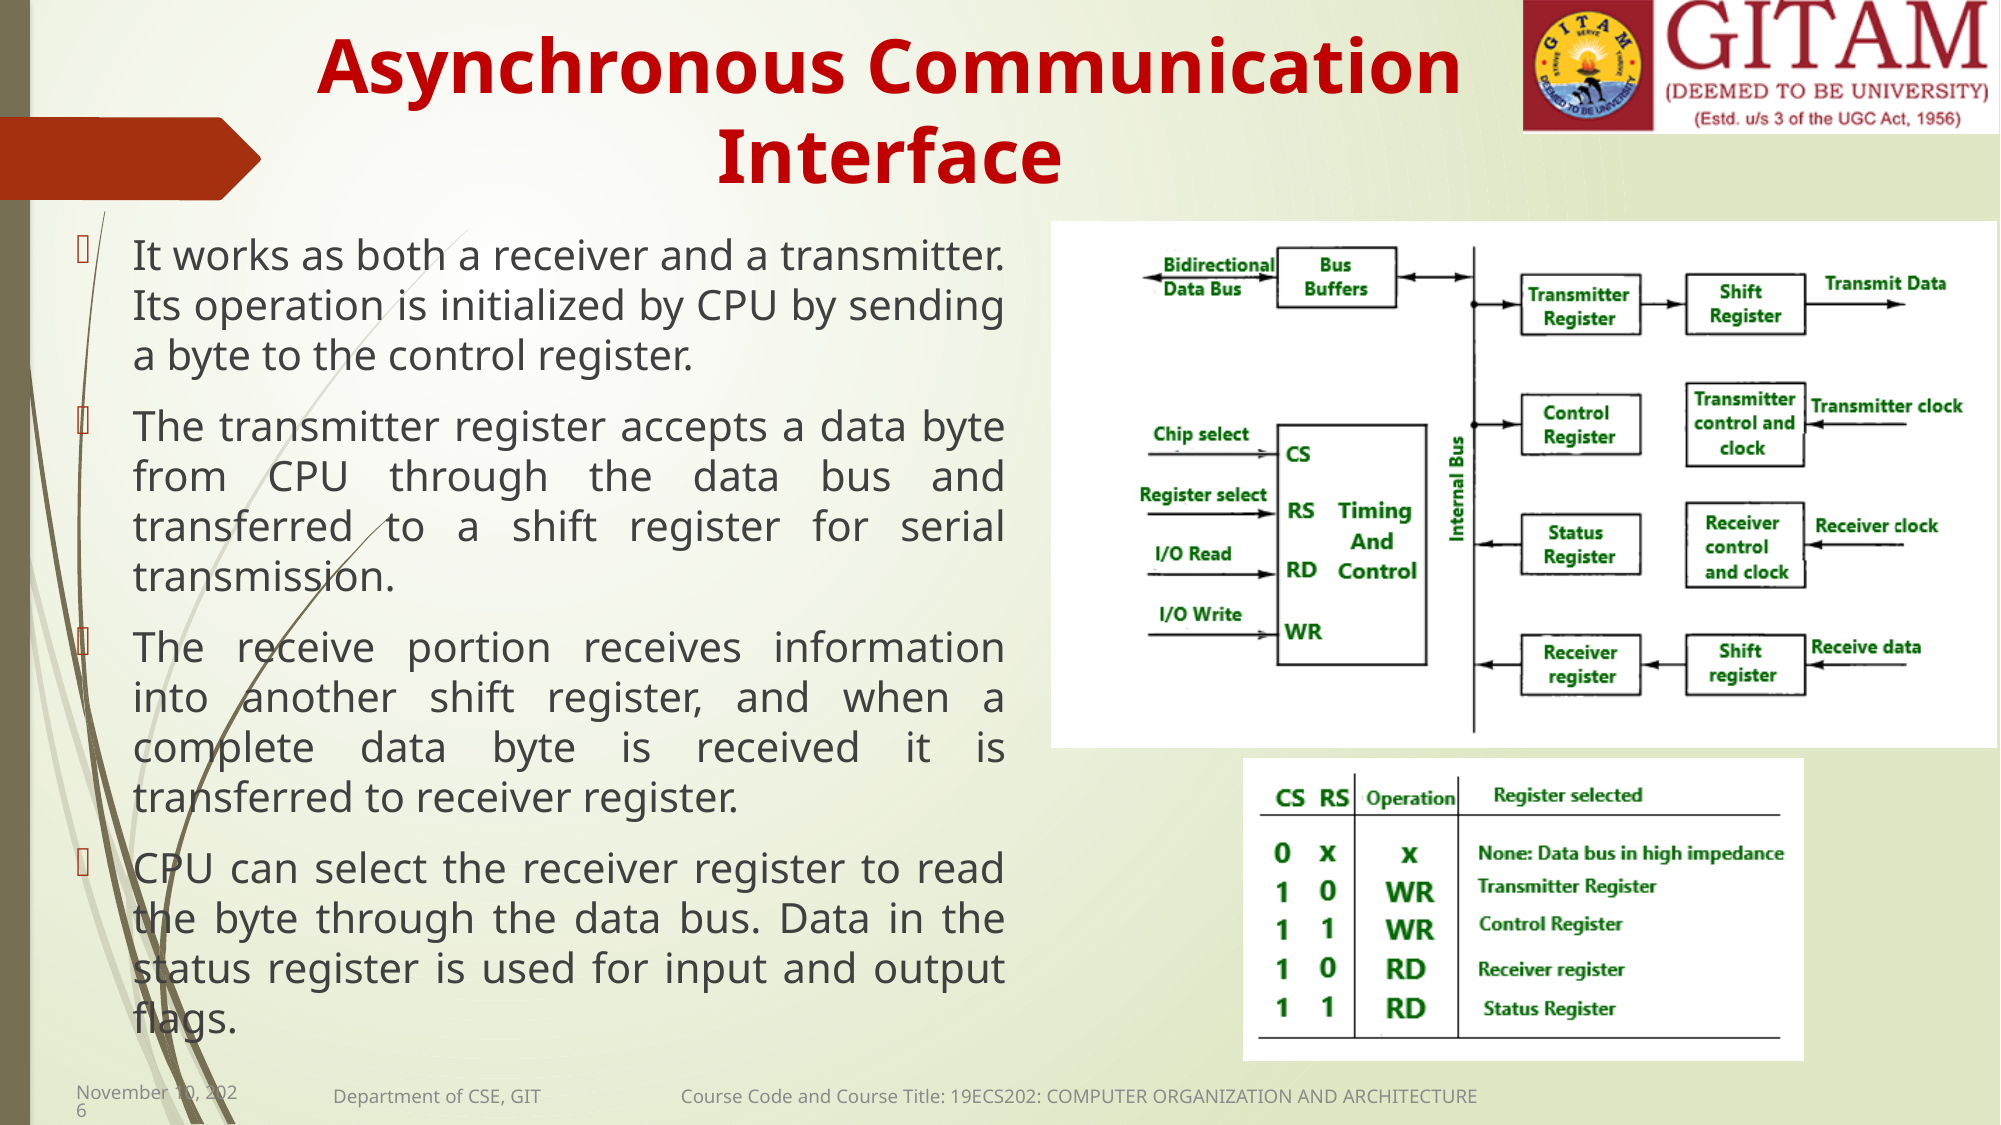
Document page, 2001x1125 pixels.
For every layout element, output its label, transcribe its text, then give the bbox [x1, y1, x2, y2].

picture [1243, 758, 1804, 1061]
picture [1050, 221, 1997, 748]
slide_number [61, 1063, 259, 1123]
picture [1523, 0, 1999, 134]
list It works as both a receiver and a transmitter. Its operation is initialized by CPU by sending a byte to the control register. The transmitter register accepts a data byte from CPU through the data bus and transferred to a shift register for serial transmission. The receive portion receives information into another shift register, and when a complete data byte is received it is transferred to receiver register. CPU can select the receiver register to read the byte through the data bus. Data in the status register is used for input and output flags. [61, 221, 1022, 1057]
title Asynchronous Communication Interface [159, 11, 1622, 222]
footer Department of CSE, GIT Course Code and Course Title: 19ECS202: COMPUTER ORGANIZATION AND ARCHITECTURE [318, 1067, 1548, 1125]
